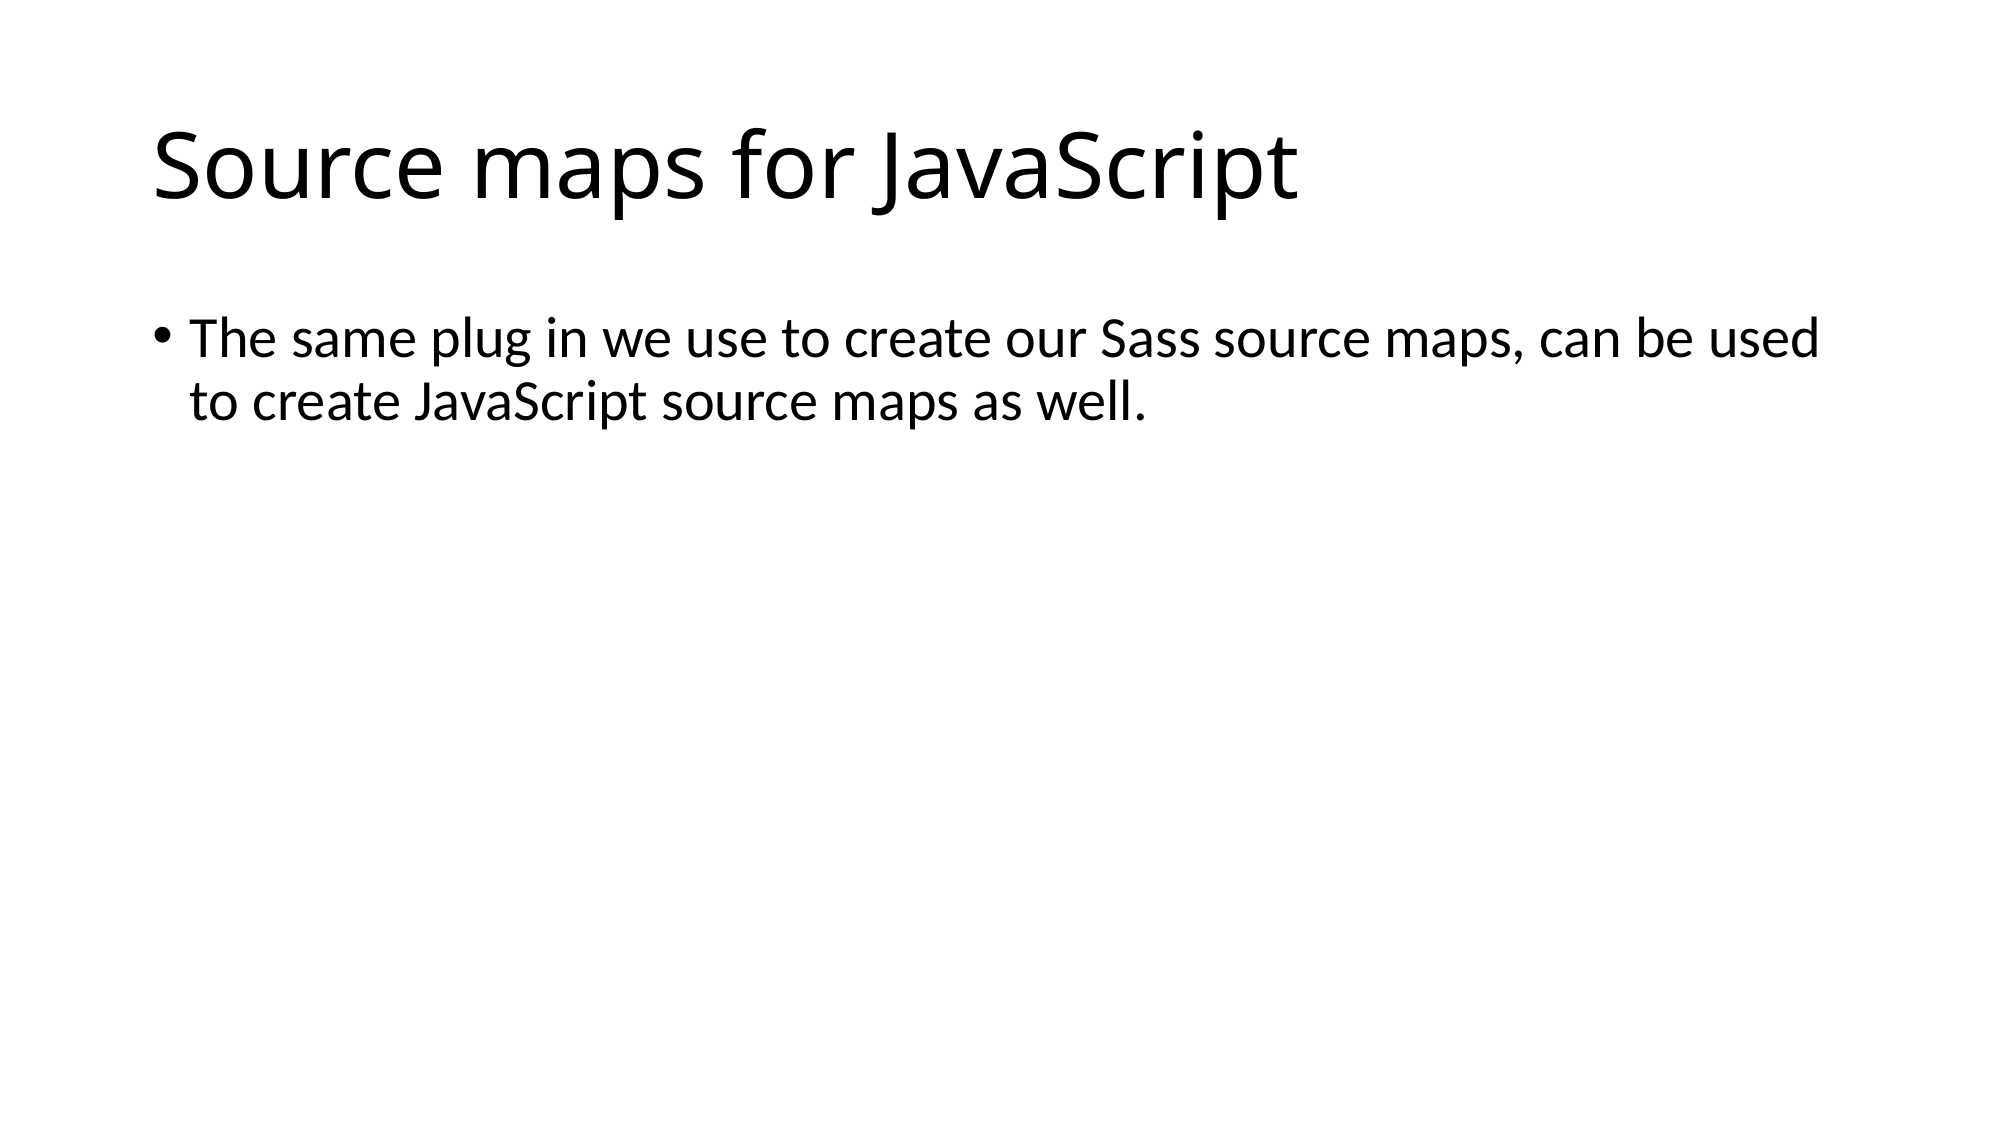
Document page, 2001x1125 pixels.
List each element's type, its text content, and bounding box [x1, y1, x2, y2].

title Source maps for JavaScript [137, 59, 1863, 278]
list The same plug in we use to create our Sass source maps, can be used to create JavaScript source maps as well. [137, 299, 1863, 1014]
